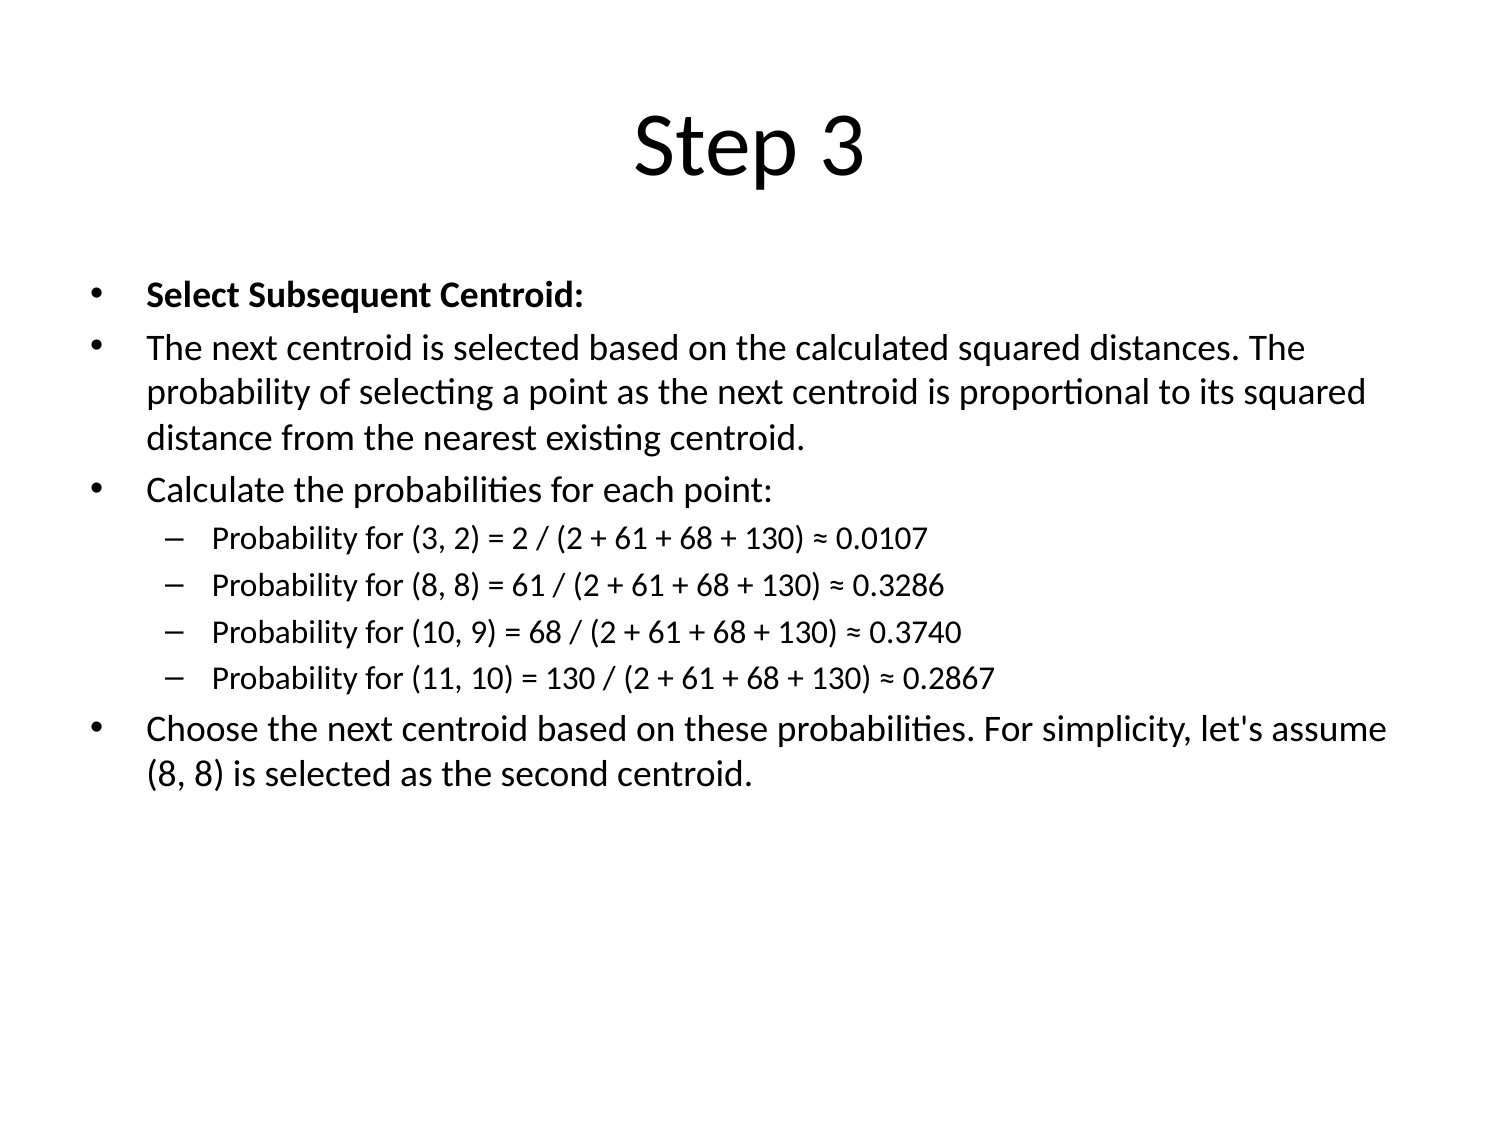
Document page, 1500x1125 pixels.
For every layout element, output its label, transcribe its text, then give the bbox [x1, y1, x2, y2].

list Select Subsequent Centroid: The next centroid is selected based on the calculated squared distances. The probability of selecting a point as the next centroid is proportional to its squared distance from the nearest existing centroid. Calculate the probabilities for each point: Probability for (3, 2) = 2 / (2 + 61 + 68 + 130) ≈ 0.0107 Probability for (8, 8) = 61 / (2 + 61 + 68 + 130) ≈ 0.3286 Probability for (10, 9) = 68 / (2 + 61 + 68 + 130) ≈ 0.3740 Probability for (11, 10) = 130 / (2 + 61 + 68 + 130) ≈ 0.2867 Choose the next centroid based on these probabilities. For simplicity, let's assume (8, 8) is selected as the second centroid. [75, 262, 1425, 1005]
title Step 3 [75, 45, 1425, 233]
